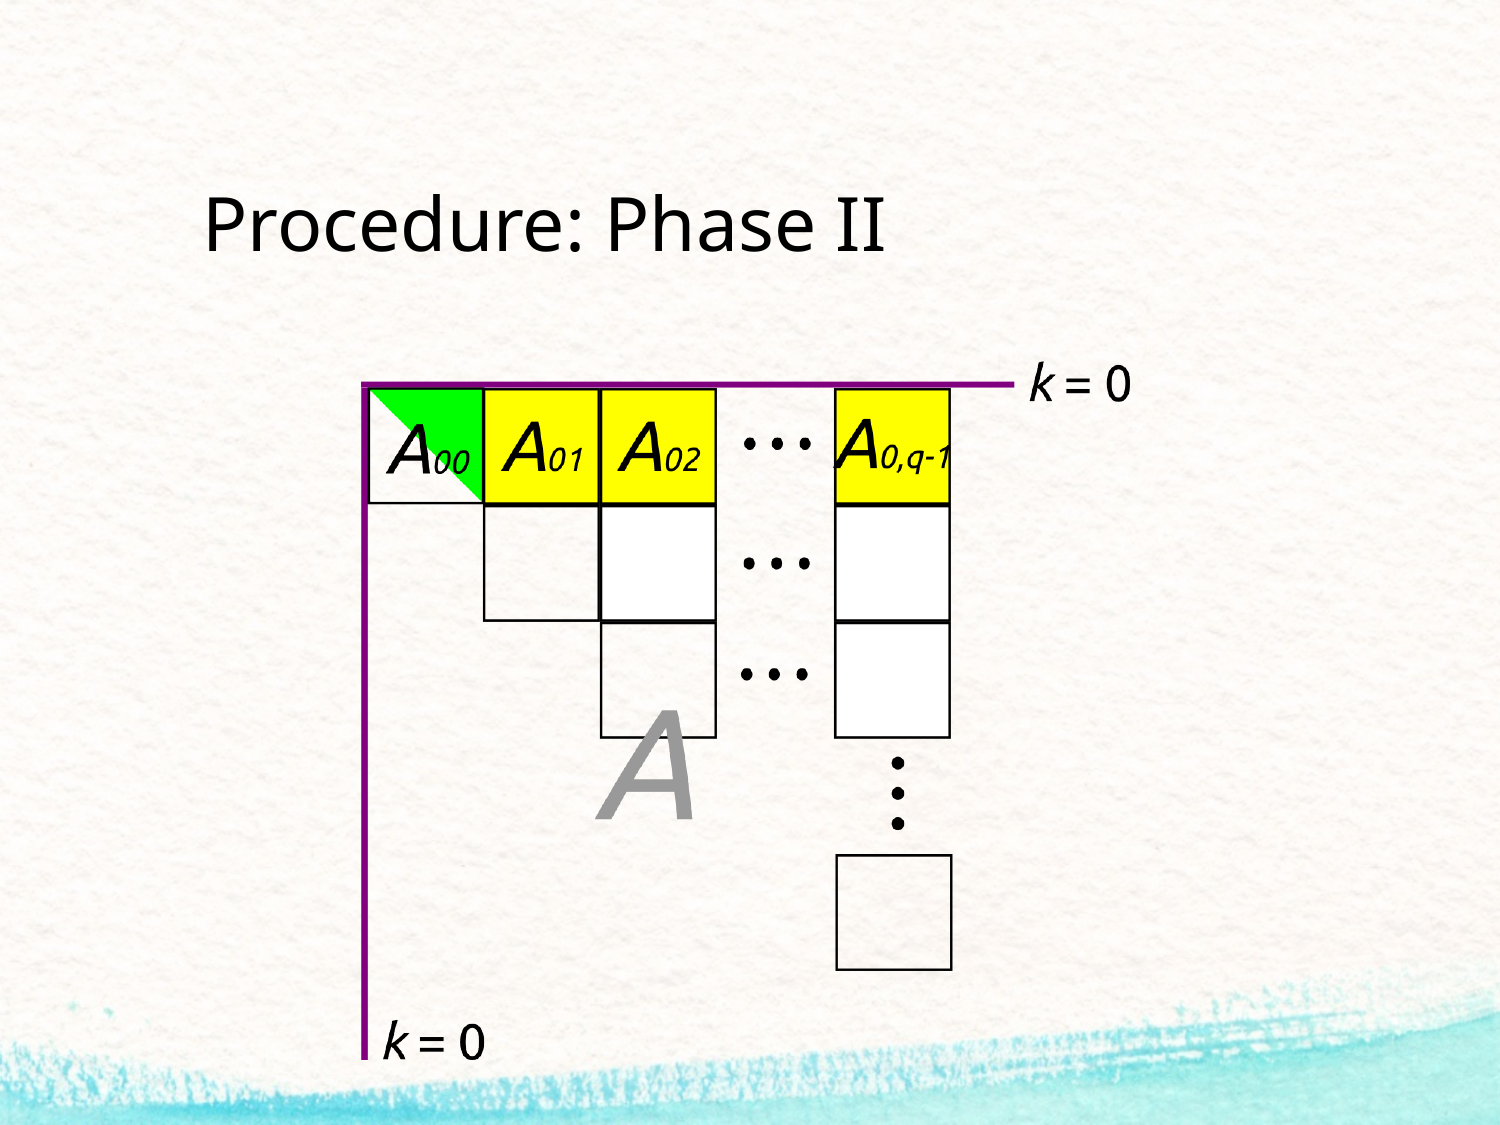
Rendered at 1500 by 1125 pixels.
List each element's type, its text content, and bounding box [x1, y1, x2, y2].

picture [0, 0, 1500, 1125]
title Procedure: Phase II [187, 87, 1369, 275]
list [361, 361, 1130, 1060]
